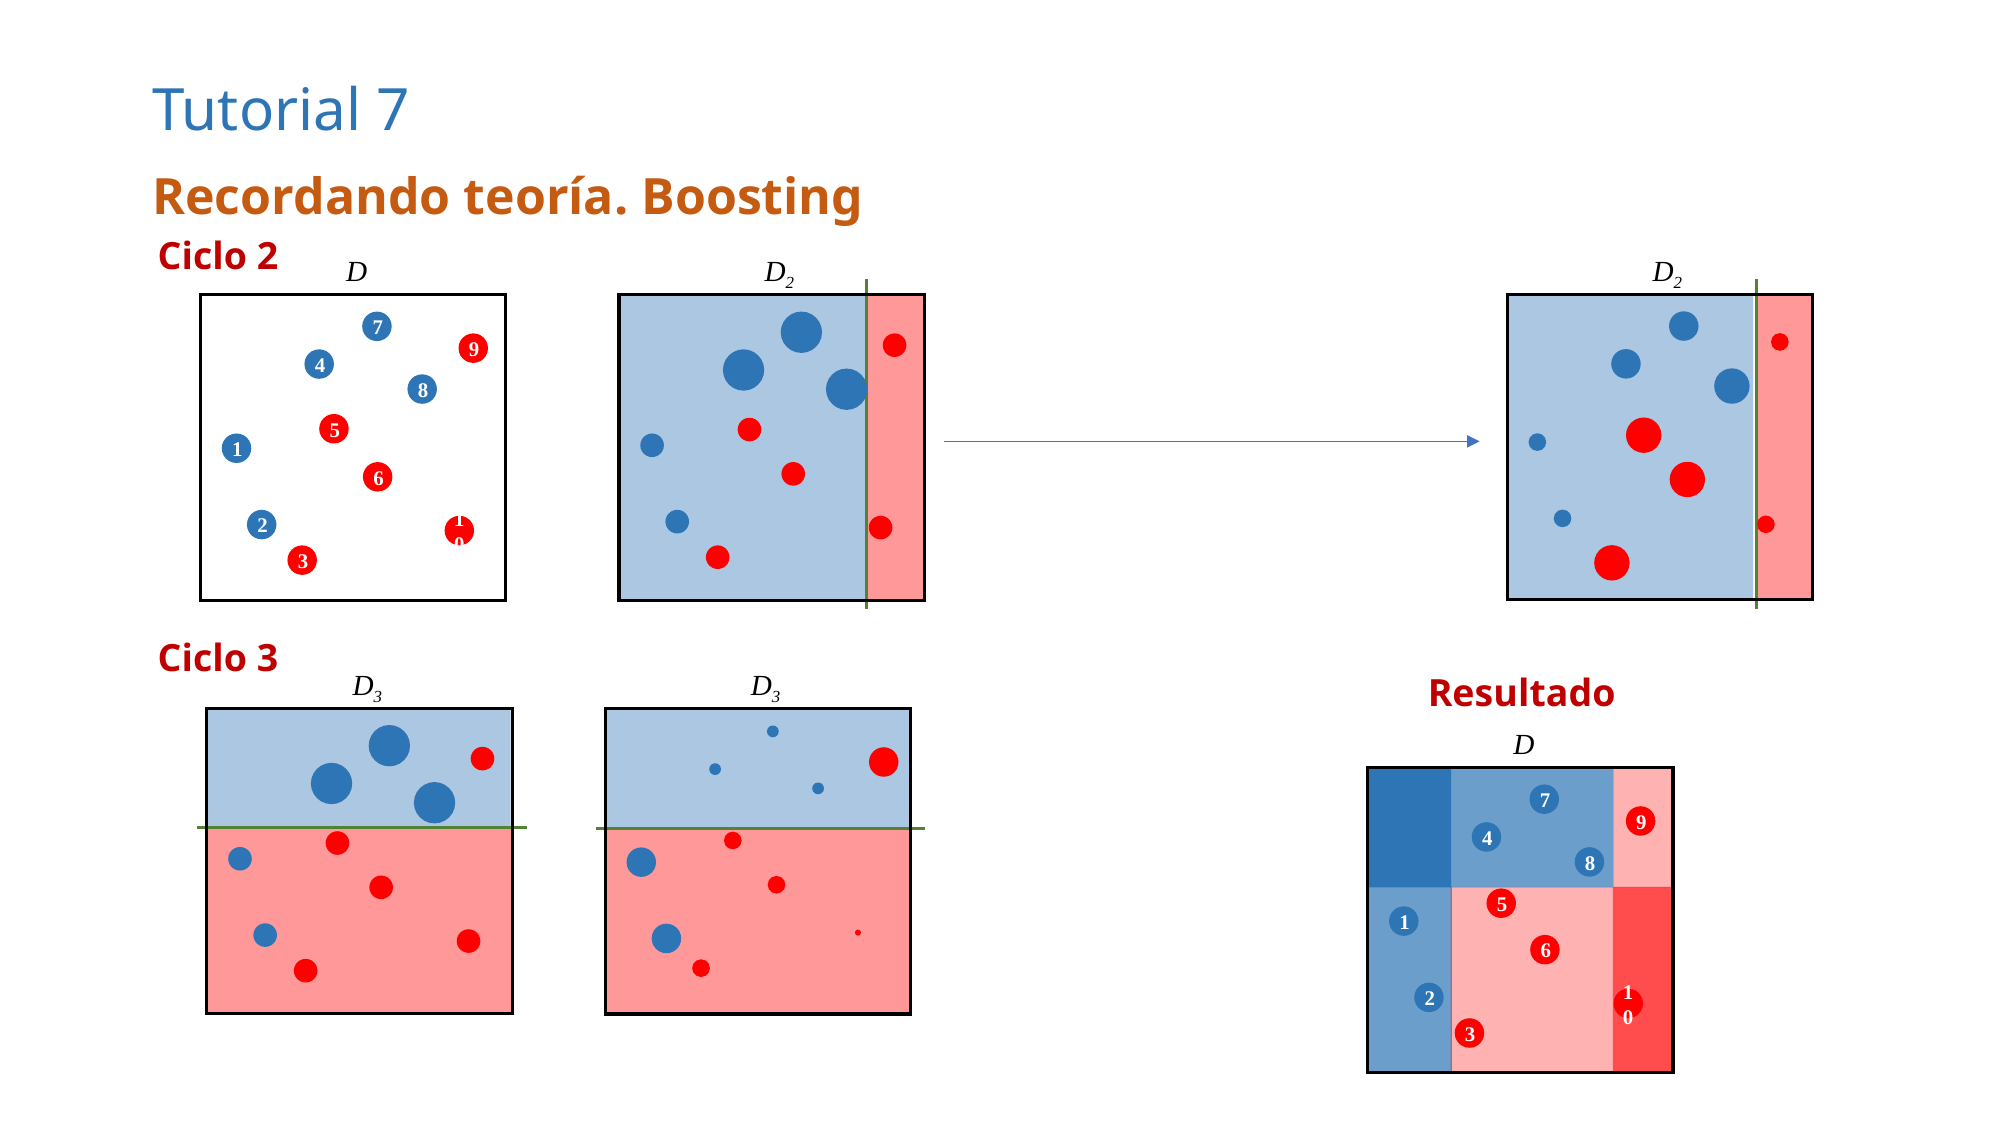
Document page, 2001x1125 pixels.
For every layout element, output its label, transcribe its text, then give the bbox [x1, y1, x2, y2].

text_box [200, 244, 506, 601]
text_box Resultado [1338, 661, 2000, 722]
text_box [1507, 244, 1813, 609]
text_box Ciclo 2 [68, 224, 1069, 285]
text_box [1367, 717, 1675, 1073]
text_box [618, 244, 926, 610]
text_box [197, 658, 528, 1014]
list Recordando teoría. Boosting [137, 163, 1863, 300]
title Tutorial 7 [137, 59, 1863, 163]
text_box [595, 658, 926, 1014]
text_box Ciclo 3 [68, 626, 1069, 687]
